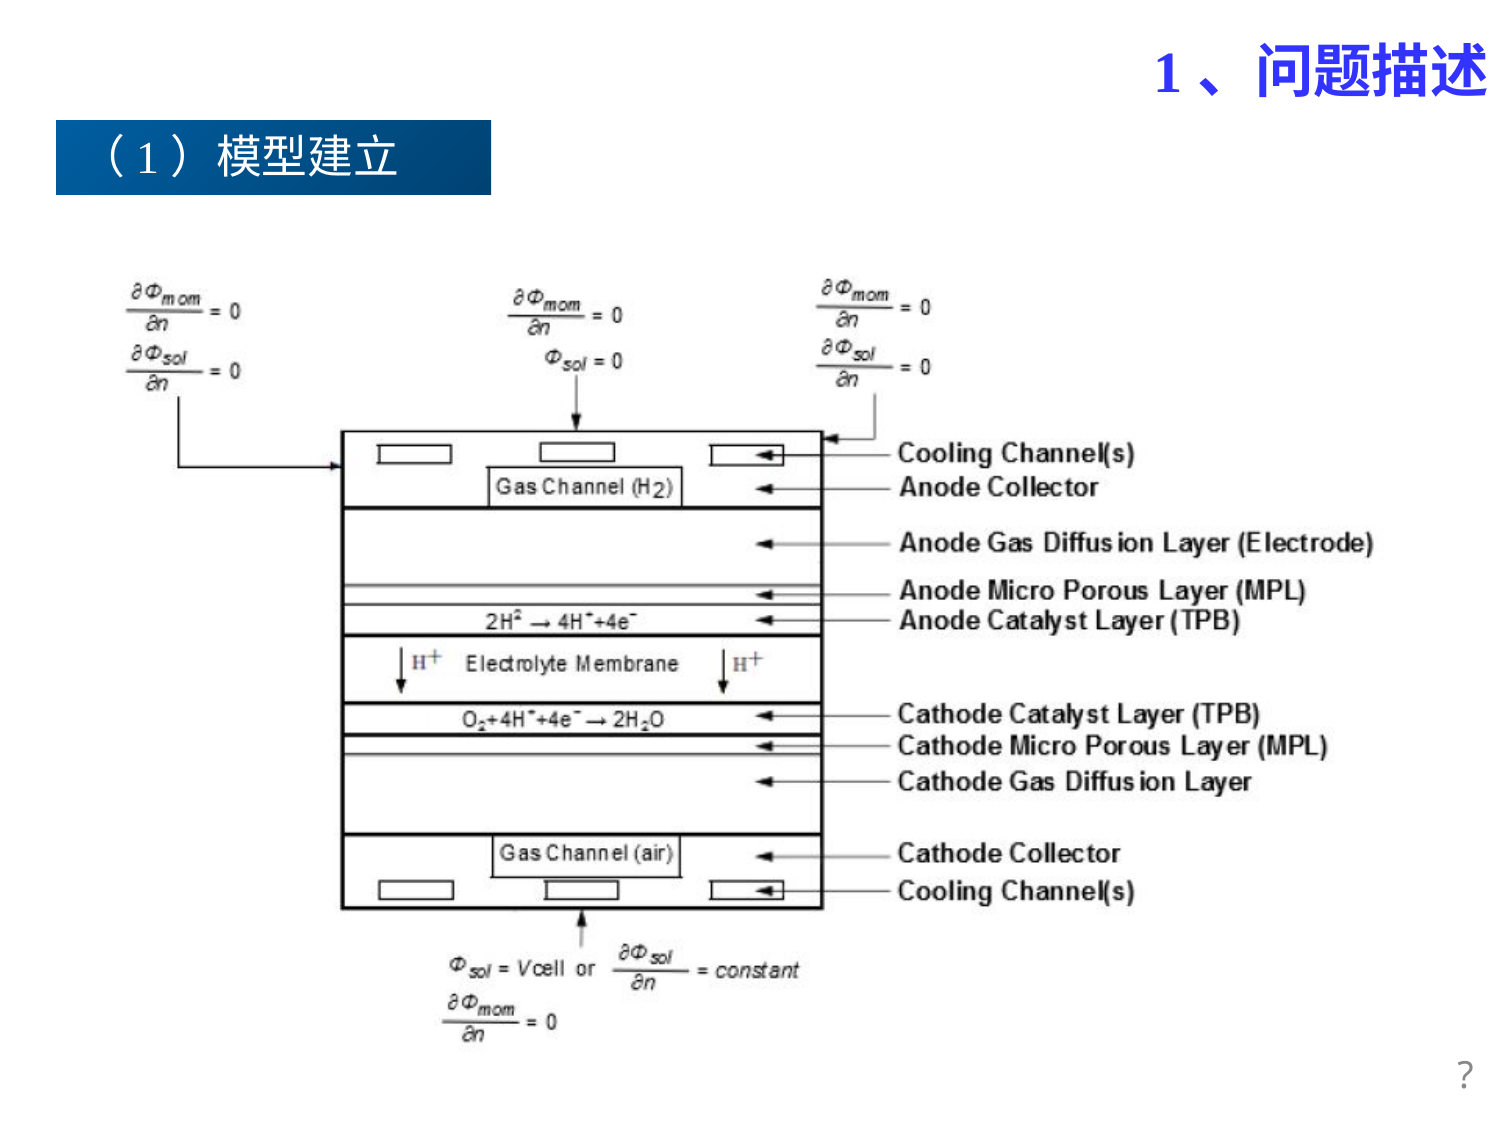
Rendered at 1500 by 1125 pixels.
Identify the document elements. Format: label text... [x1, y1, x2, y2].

picture [84, 226, 1416, 1088]
slide_number ? [1402, 1038, 1489, 1109]
text_box 1、问题描述 [1139, 0, 1500, 112]
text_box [20, 119, 492, 197]
